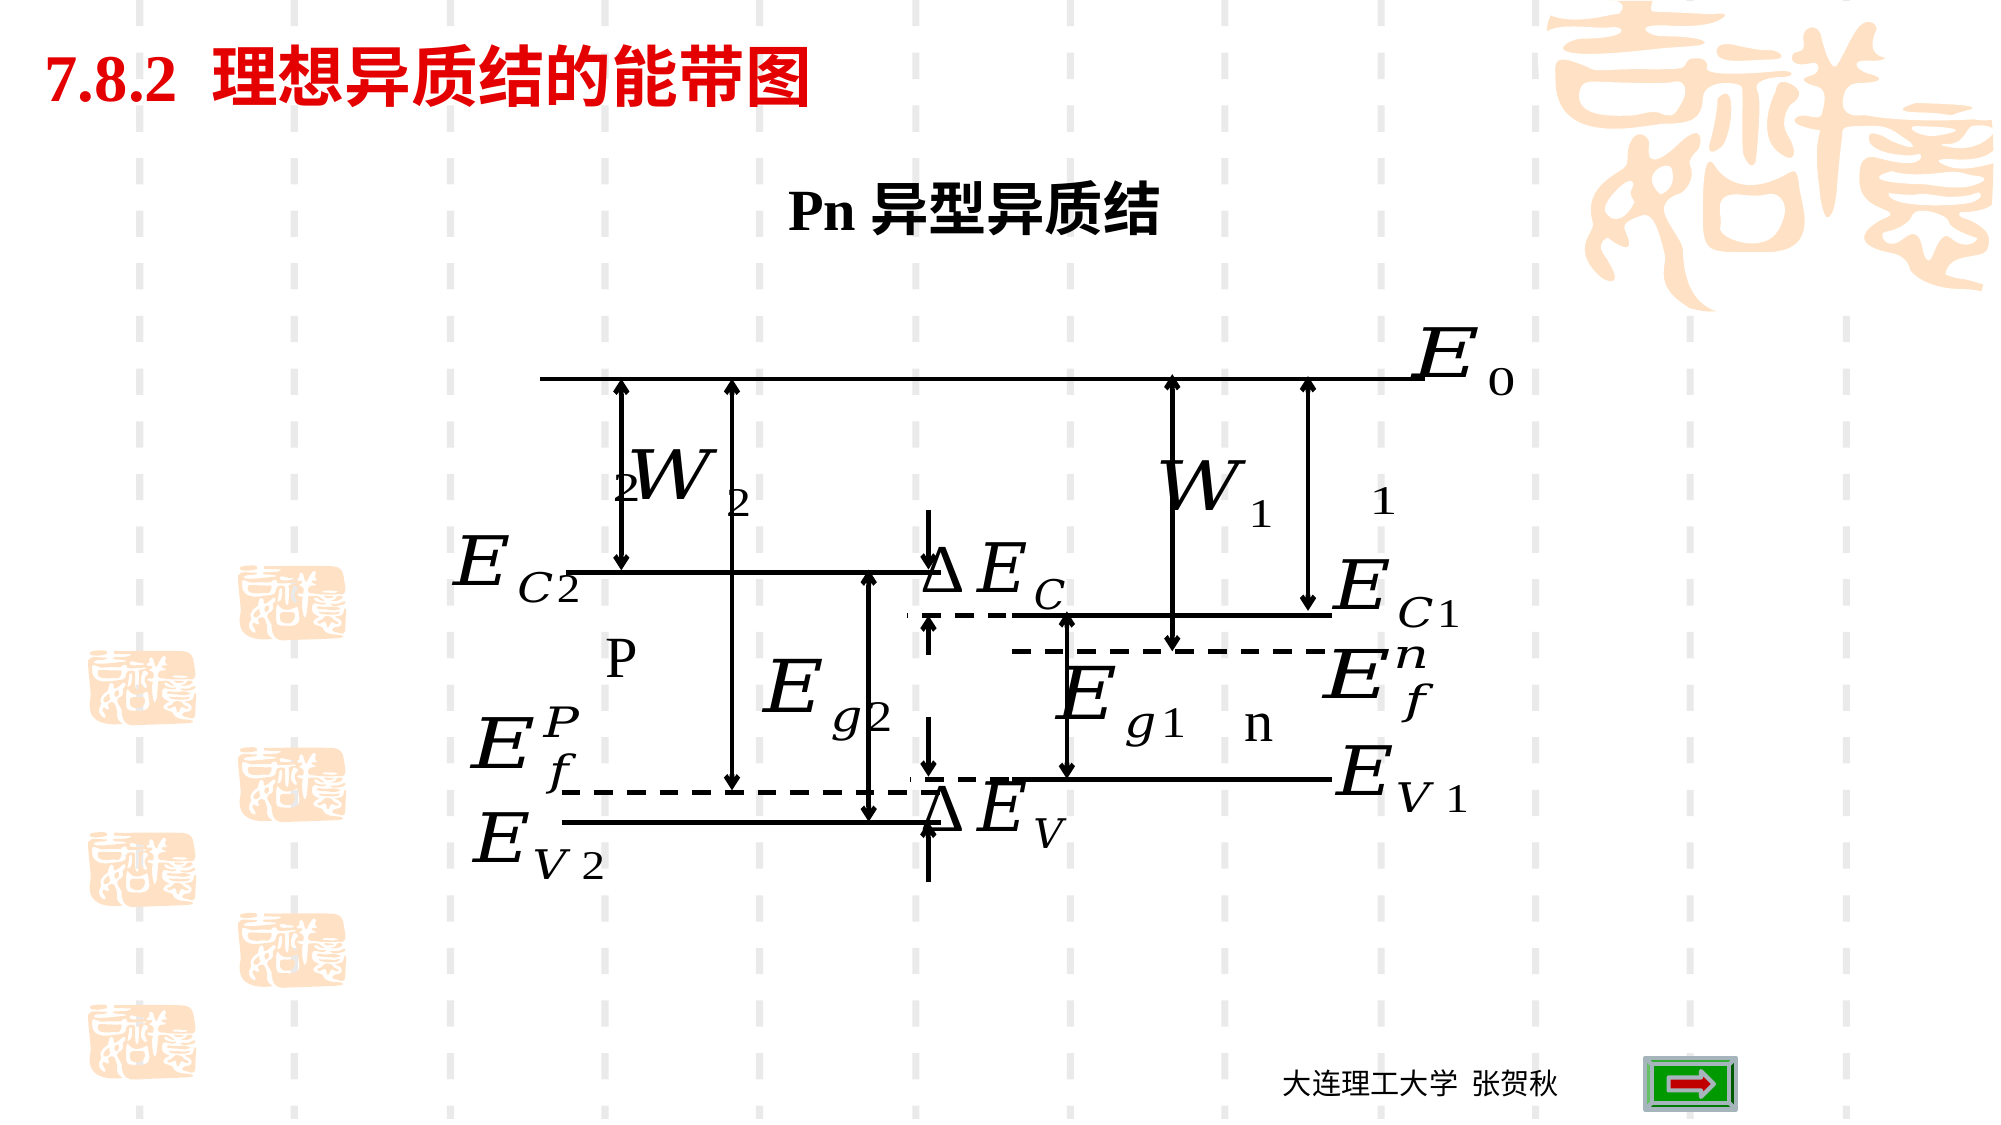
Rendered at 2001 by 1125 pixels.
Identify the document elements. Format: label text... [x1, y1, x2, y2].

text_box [1011, 549, 1468, 822]
text_box 7.8.2 理想异质结的能带图 [29, 27, 869, 123]
text_box 大连理工大学 张贺秋 [1268, 1058, 1575, 1108]
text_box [448, 524, 941, 889]
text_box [1644, 1057, 1737, 1110]
text_box Pn异型异质结 [773, 164, 1177, 250]
